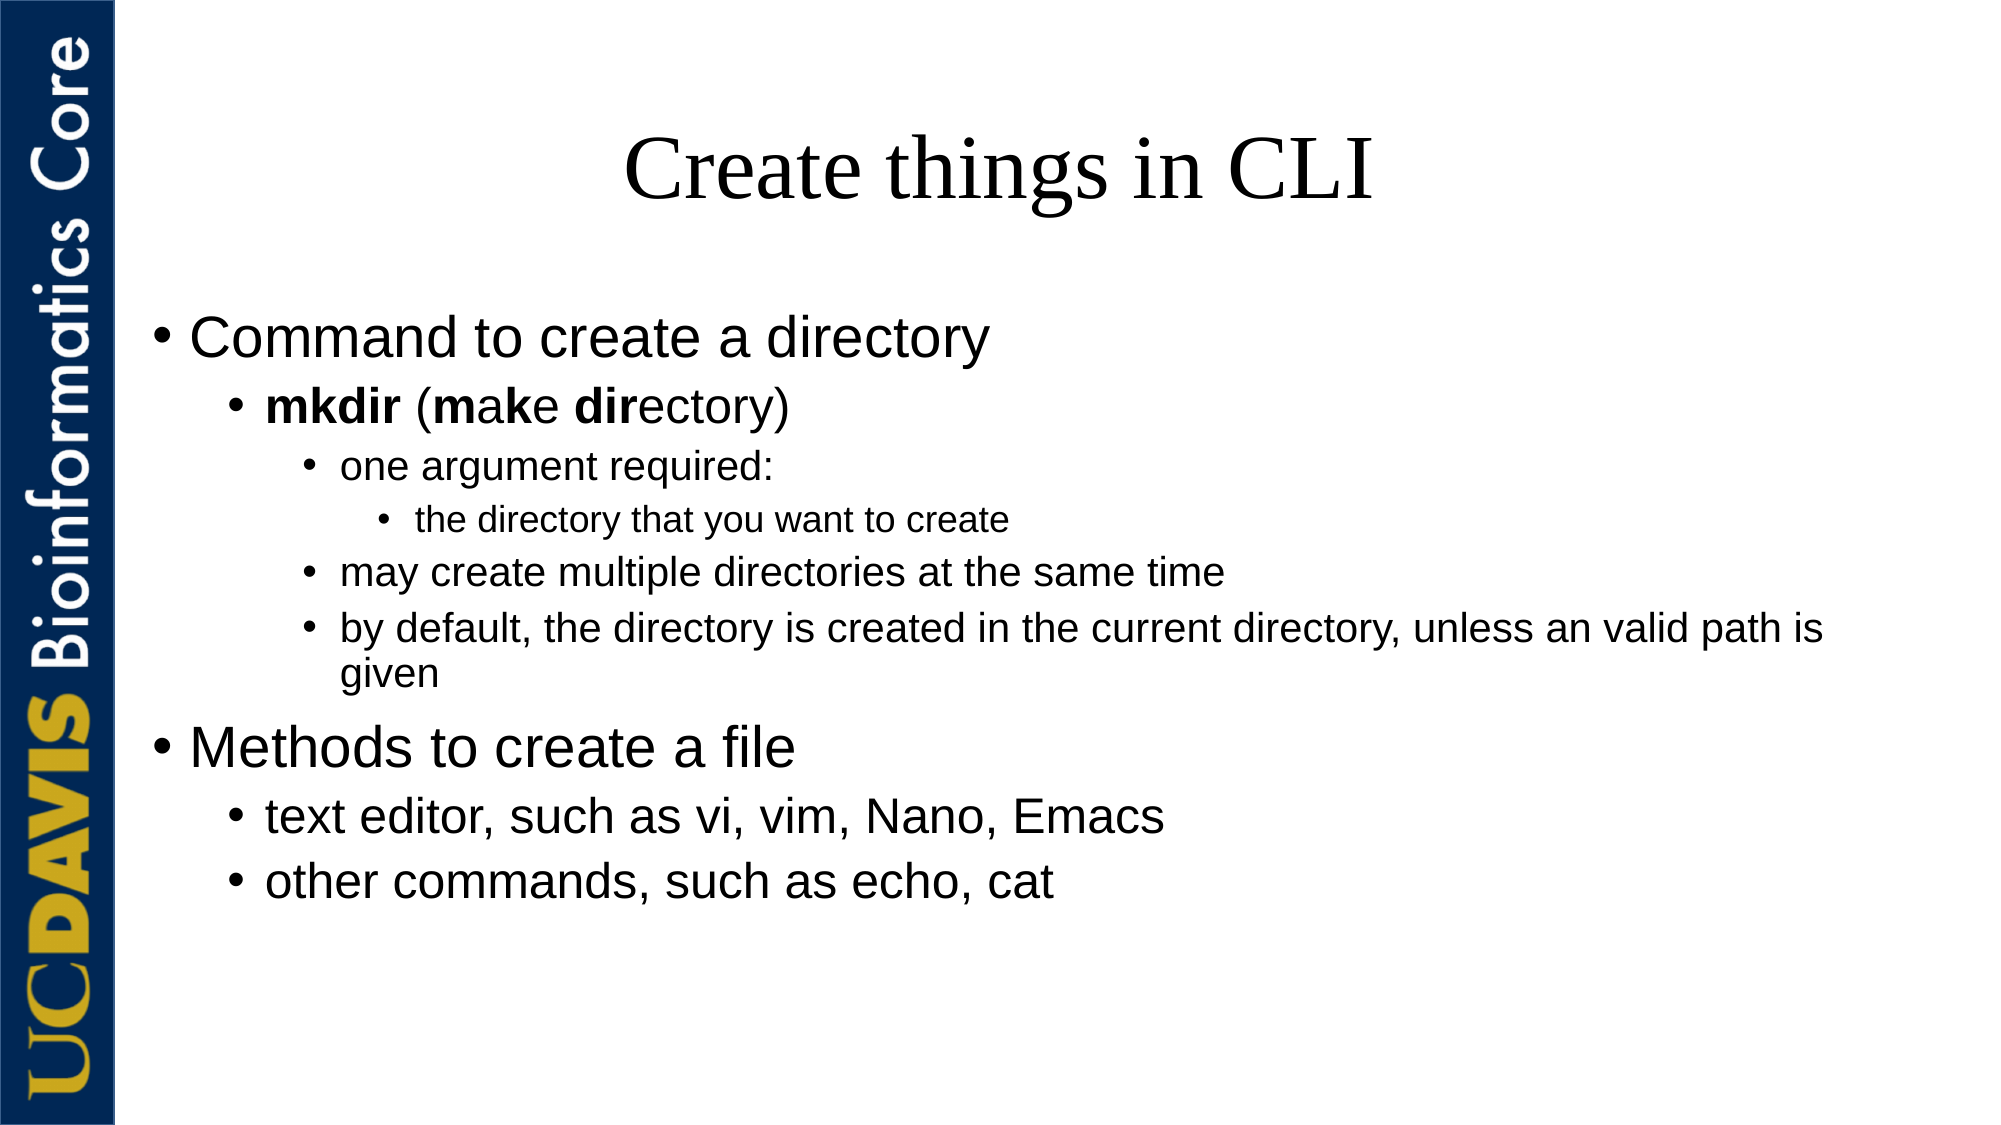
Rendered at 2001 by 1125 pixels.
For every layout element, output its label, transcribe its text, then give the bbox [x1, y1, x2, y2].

picture [8, 0, 112, 1121]
list Command to create a directory mkdir (make directory) one argument required: the directory that you want to create may create multiple directories at the same time by default, the directory is created in the current directory, unless an valid path is given Methods to create a file text editor, such as vi, vim, Nano, Emacs other commands, such as echo, cat [137, 299, 1863, 1060]
title Create things in CLI [137, 59, 1863, 278]
